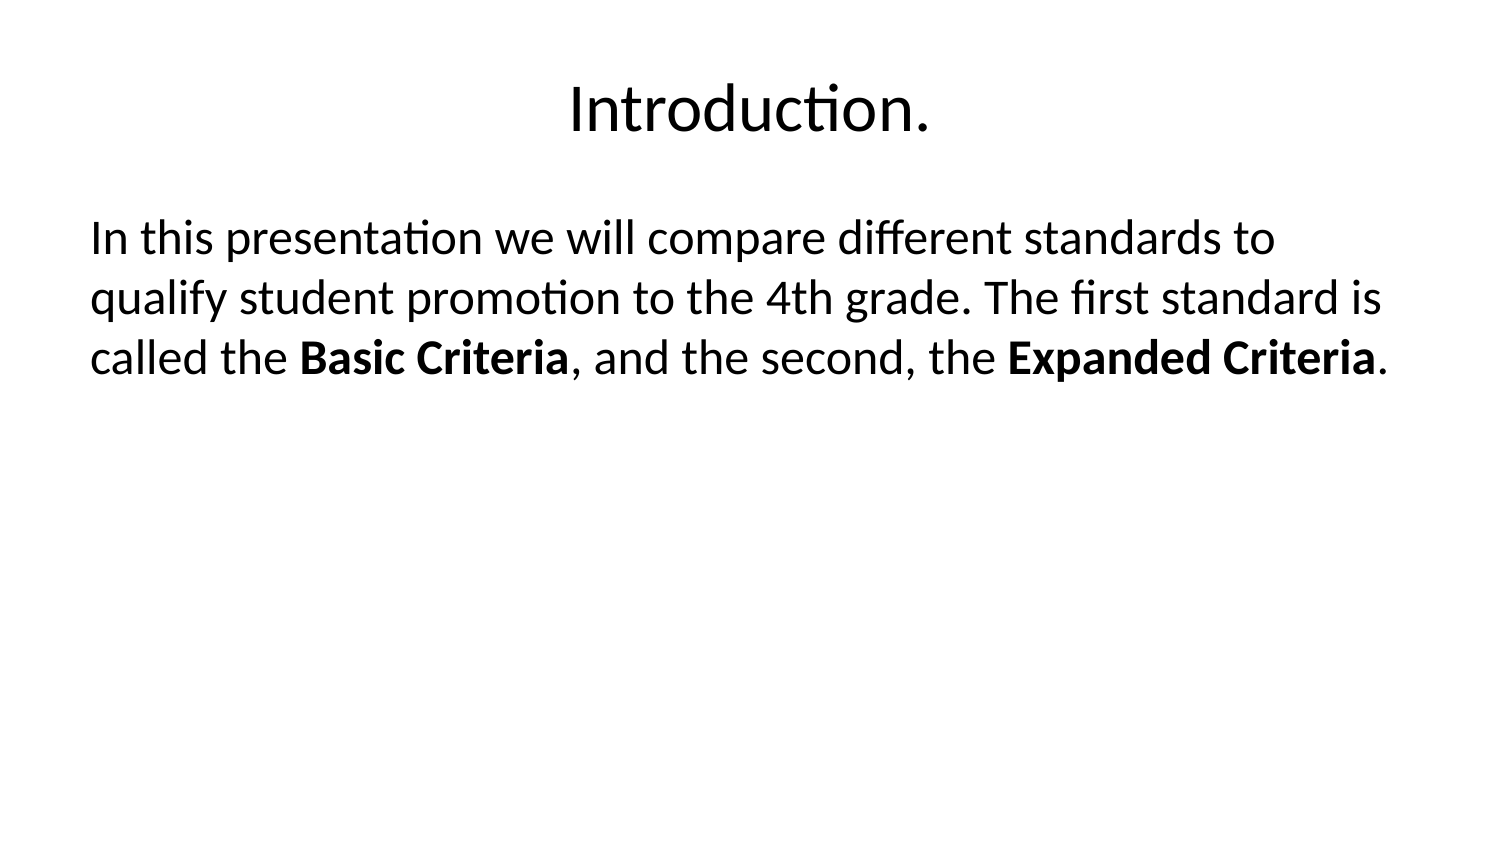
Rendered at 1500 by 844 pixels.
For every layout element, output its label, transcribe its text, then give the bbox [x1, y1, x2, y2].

title Introduction. [75, 33, 1425, 175]
list In this presentation we will compare different standards to qualify student promotion to the 4th grade. The first standard is called the Basic Criteria, and the second, the Expanded Criteria. [75, 196, 1425, 754]
